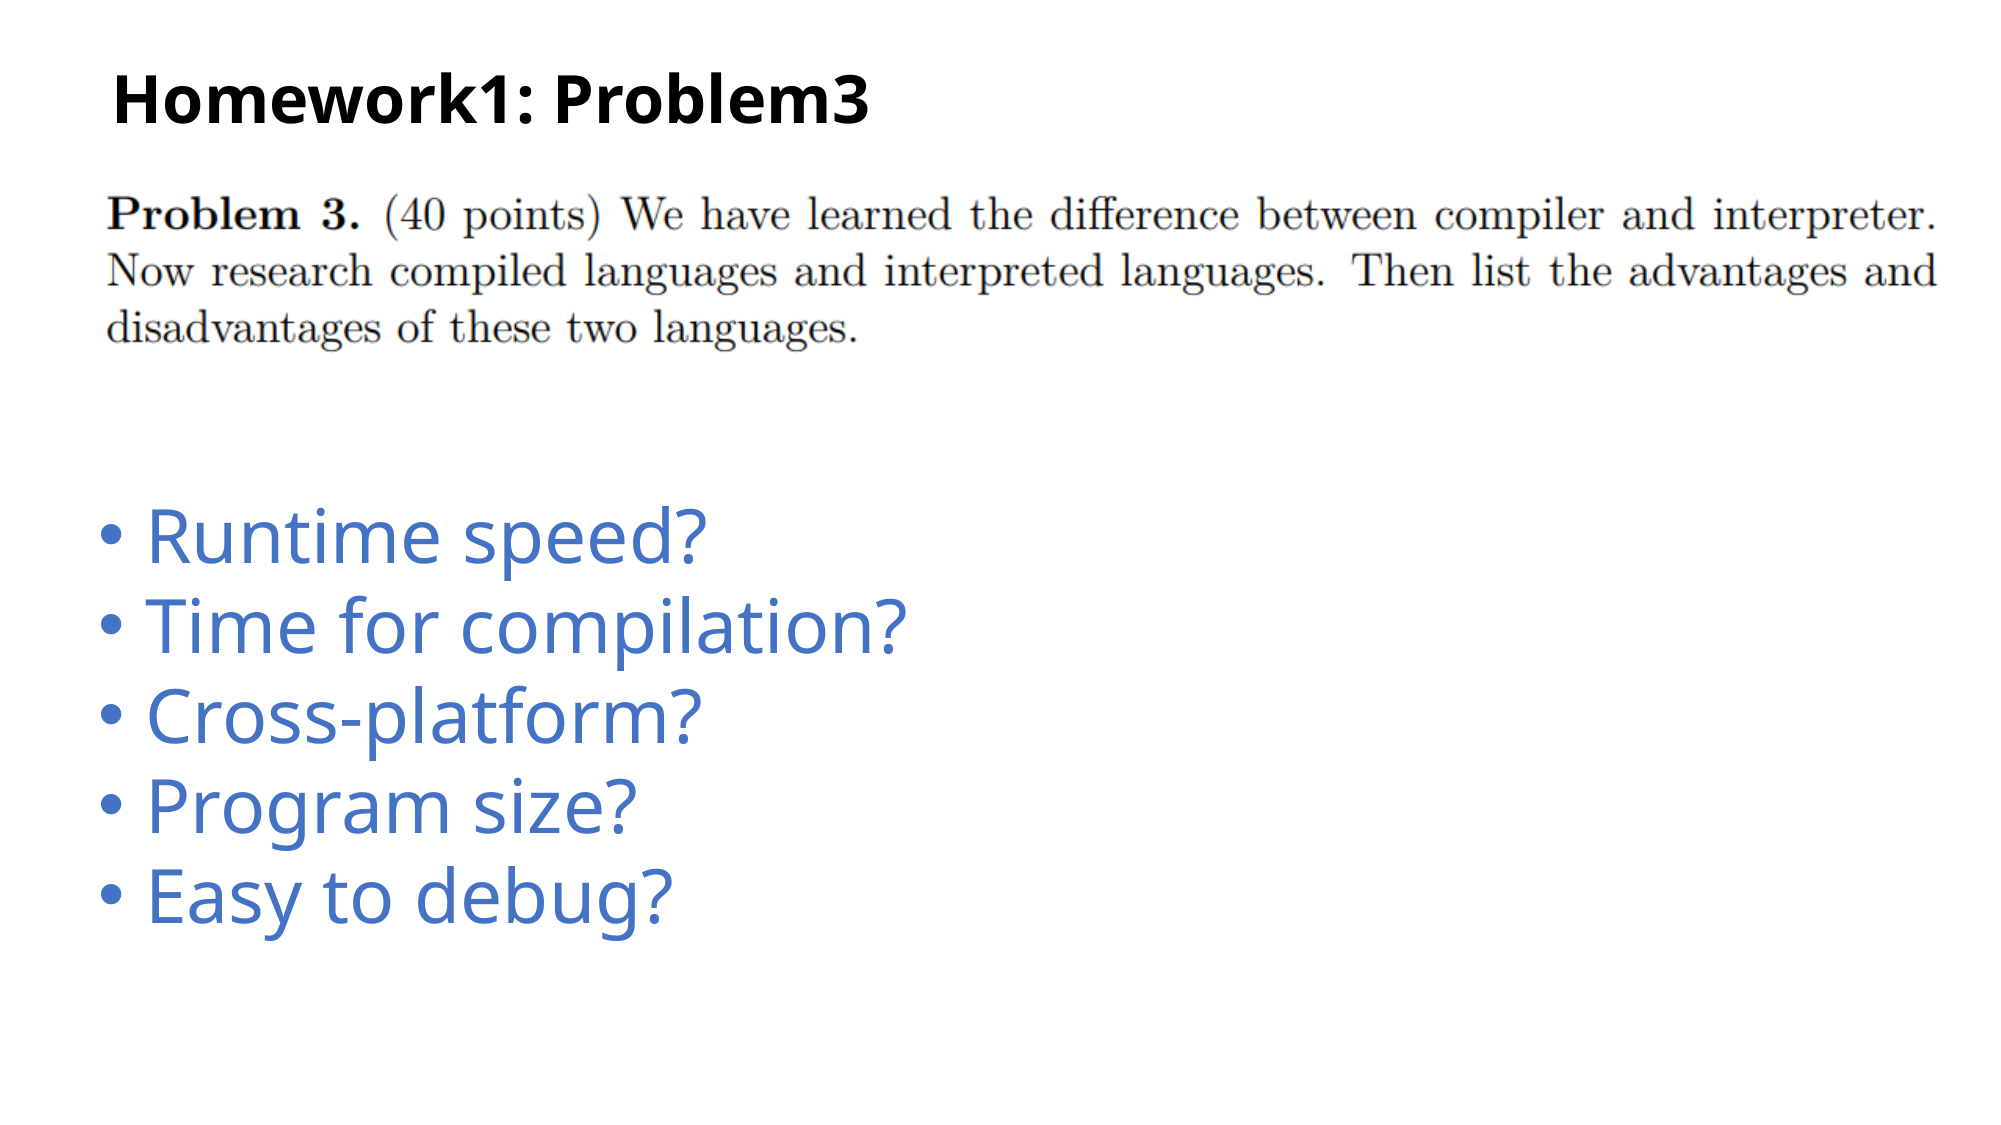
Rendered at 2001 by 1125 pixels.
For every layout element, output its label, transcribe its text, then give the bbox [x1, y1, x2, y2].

text_box Homework1: Problem3 [97, 49, 938, 145]
text_box Runtime speed? Time for compilation? Cross-platform? Program size? Easy to debug? [83, 480, 924, 946]
picture [97, 165, 1979, 405]
